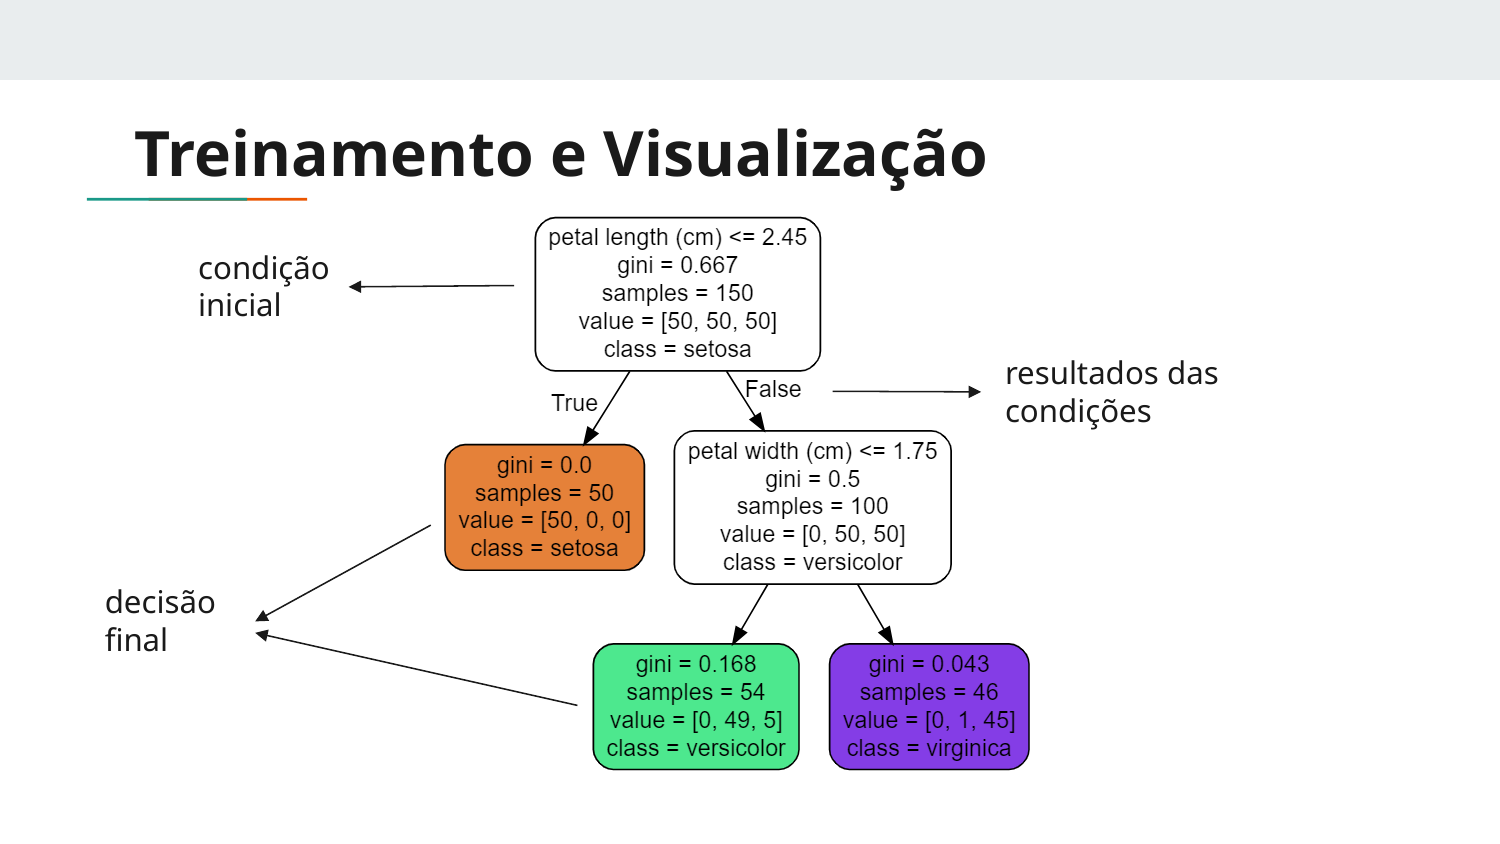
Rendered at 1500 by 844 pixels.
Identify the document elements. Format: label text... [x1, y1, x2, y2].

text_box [254, 632, 578, 706]
title Treinamento e Visualização [119, 98, 1381, 187]
picture [438, 210, 1036, 776]
text_box decisão final [89, 567, 256, 673]
text_box condição inicial [183, 233, 349, 338]
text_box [254, 524, 431, 622]
text_box resultados das condições [1040, 338, 1247, 444]
